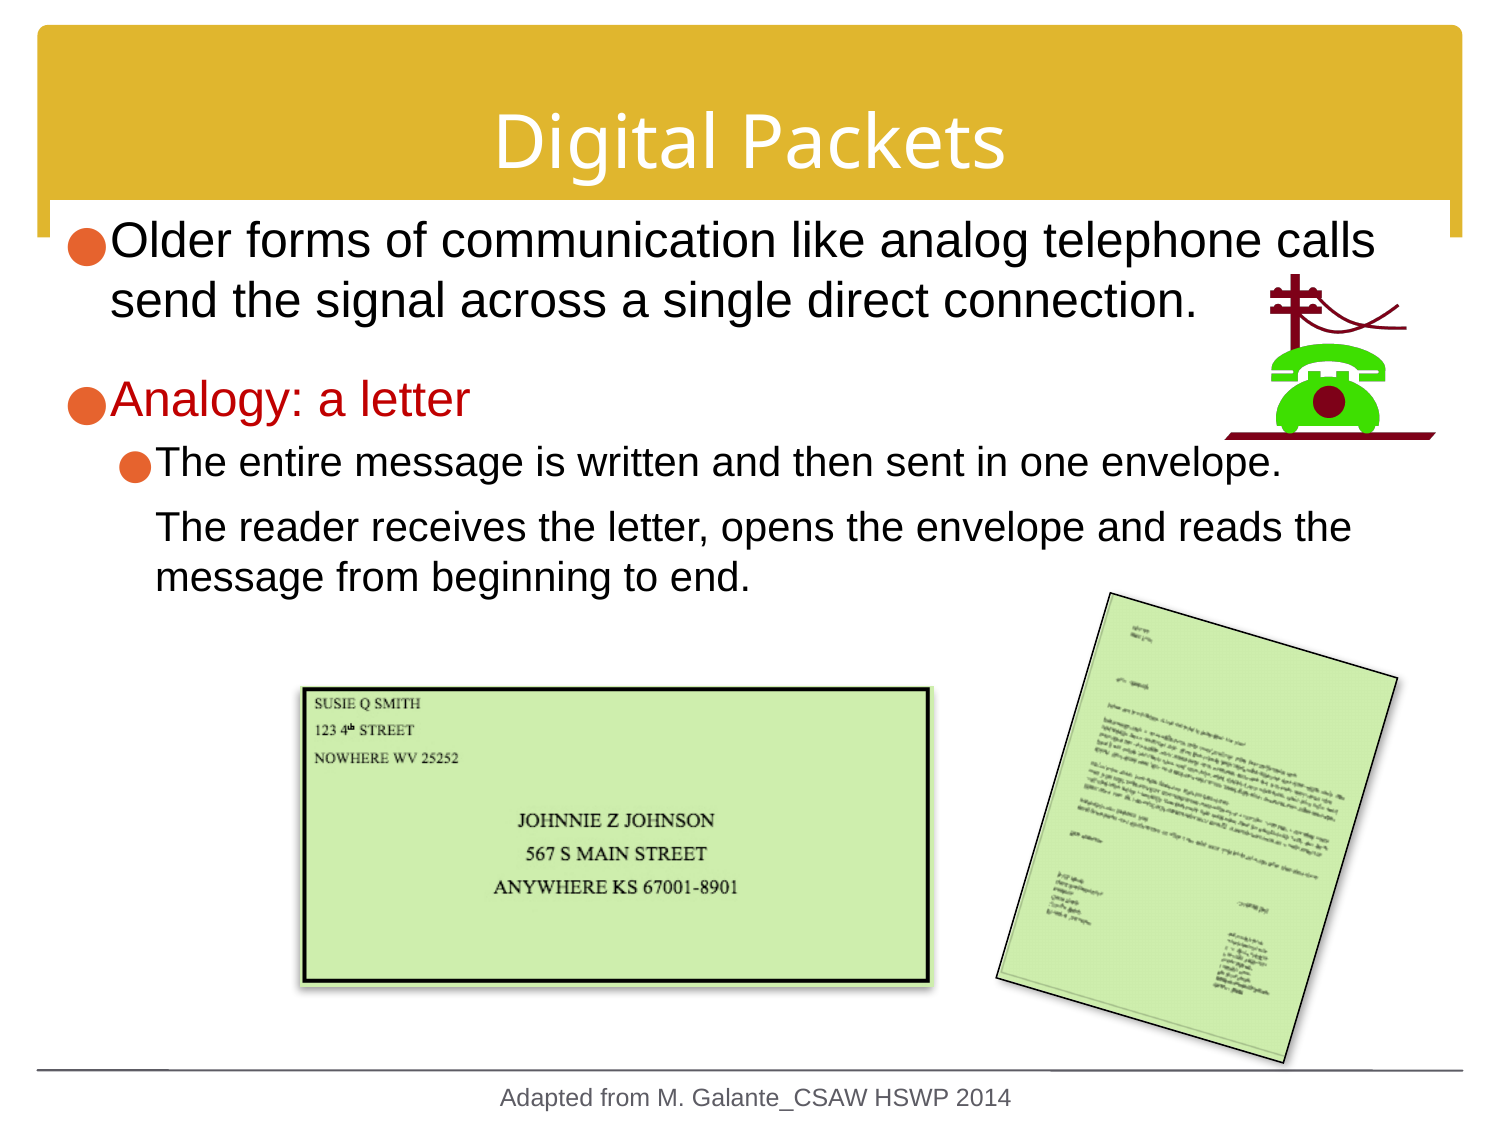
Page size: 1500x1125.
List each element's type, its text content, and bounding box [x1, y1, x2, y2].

picture [998, 595, 1396, 1061]
picture [299, 686, 934, 988]
list Older forms of communication like analog telephone calls send the signal across a single direct connection. Analogy: a letter The entire message is written and then sent in one envelope. The reader receives the letter, opens the envelope and reads the message from beginning to end. [50, 200, 1450, 988]
title Digital Packets [50, 45, 1450, 200]
footer Adapted from M. Galante_CSAW HSWP 2014 [474, 1069, 1038, 1123]
picture [1224, 274, 1436, 440]
